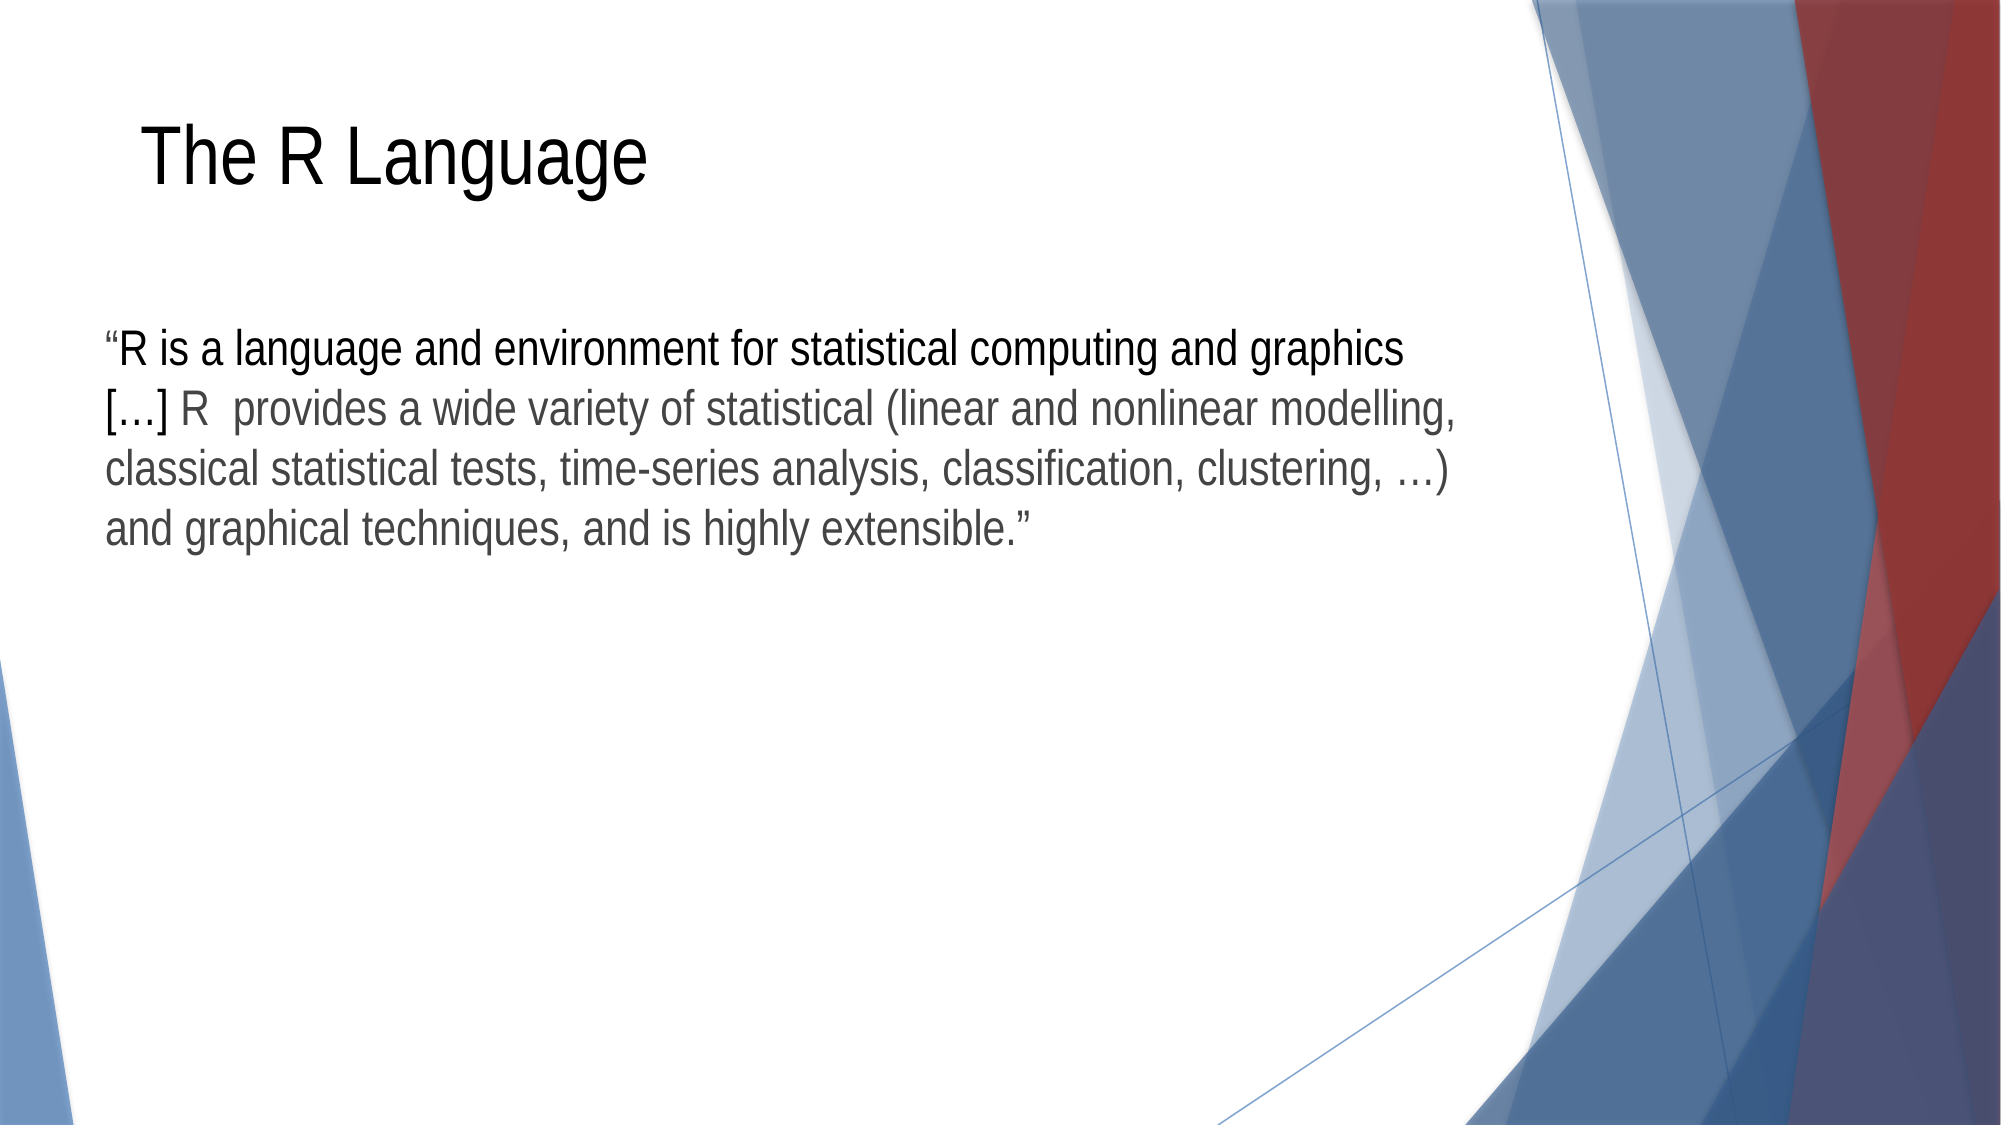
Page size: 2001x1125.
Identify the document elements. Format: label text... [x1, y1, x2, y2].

text_box “R is a language and environment for statistical computing and graphics […] R provides a wide variety of statistical (linear and nonlinear modelling, classical statistical tests, time-series analysis, classification, clustering, …) and graphical techniques, and is highly extensible.” [90, 308, 1480, 564]
text_box The R Language [125, 94, 665, 209]
